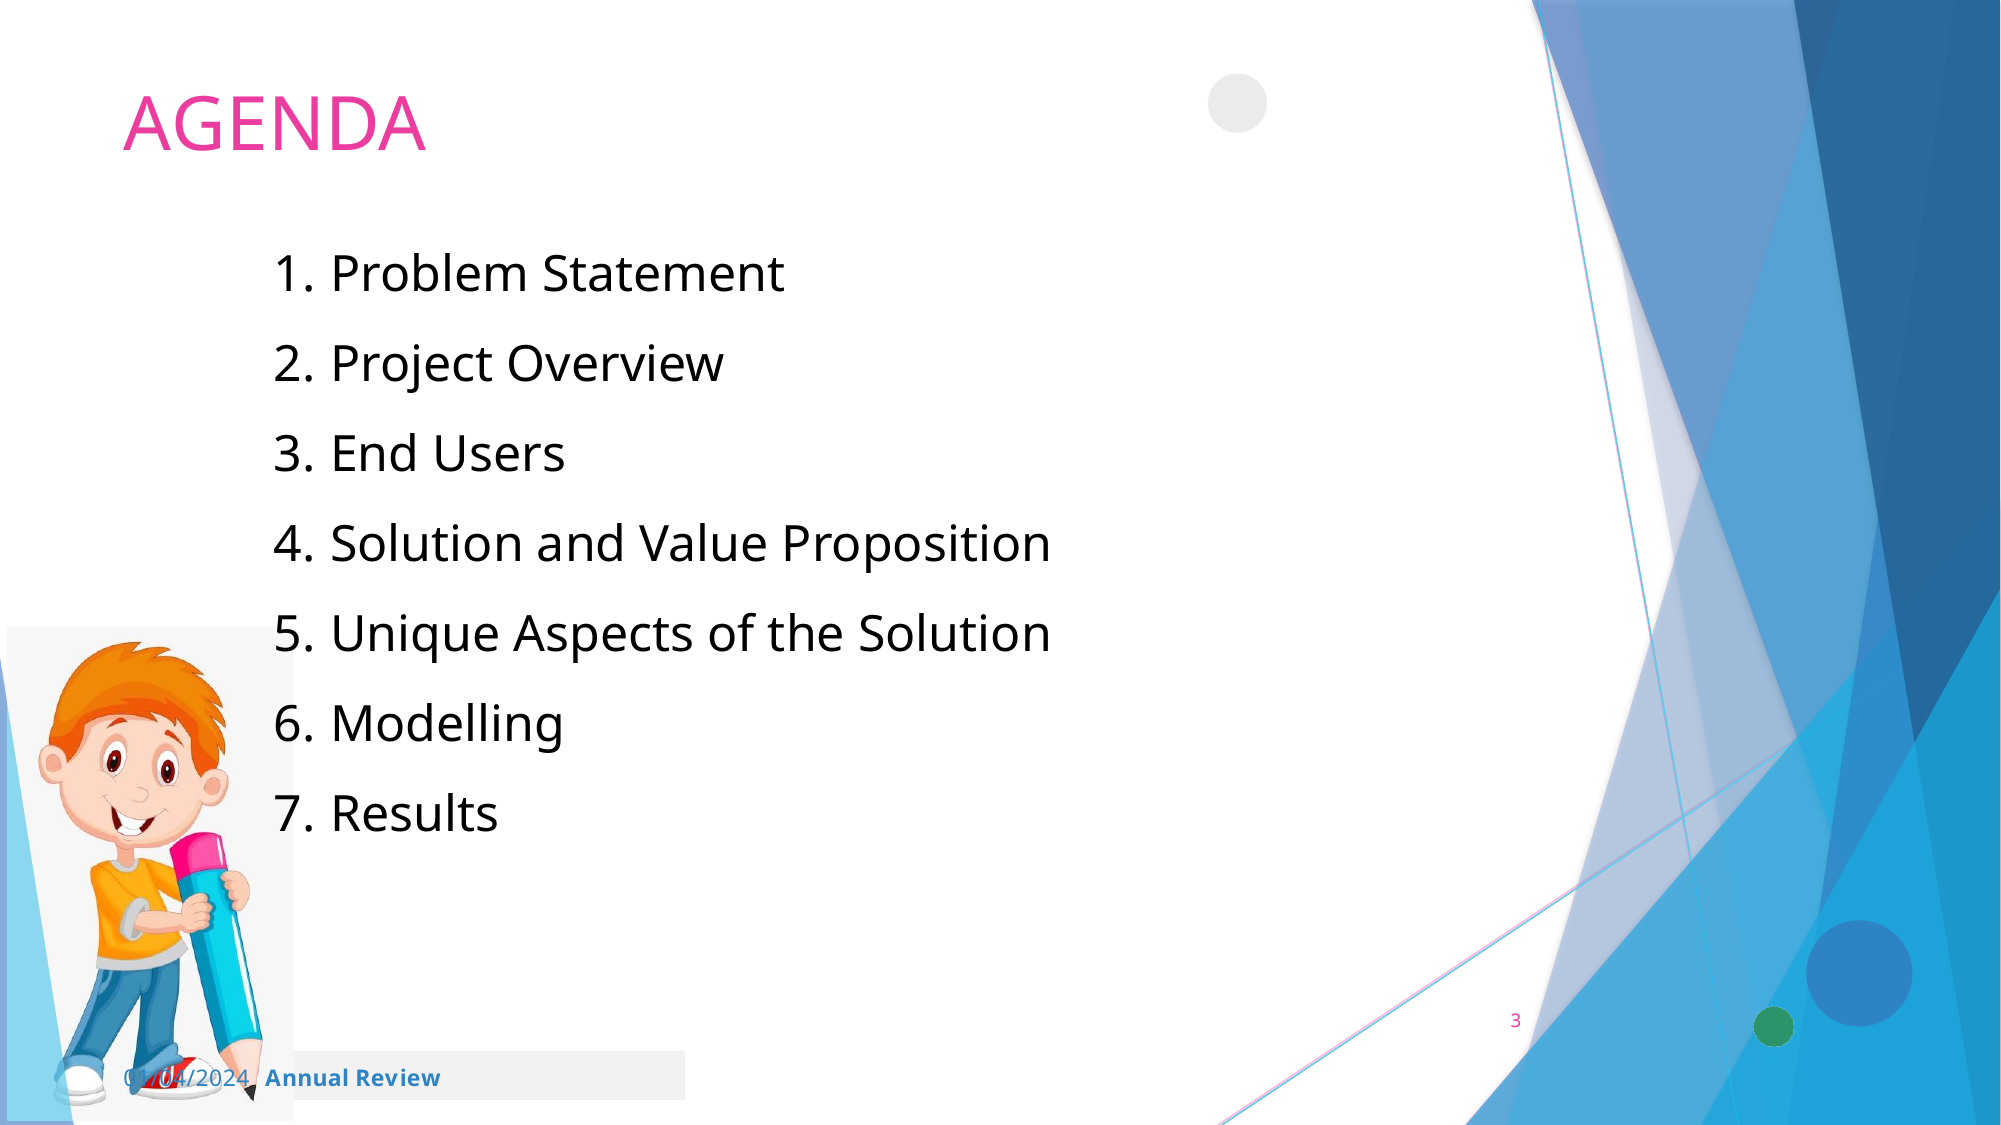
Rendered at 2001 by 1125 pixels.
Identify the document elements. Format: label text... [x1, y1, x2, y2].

text_box [1207, 84, 1215, 123]
picture [1752, 1005, 1795, 1048]
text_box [1220, 0, 2000, 1125]
title AGENDA [121, 73, 508, 264]
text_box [7, 626, 685, 1121]
text_box Problem Statement Project Overview End Users Solution and Value Proposition Unique Aspects of the Solution Modelling Results [259, 203, 1215, 849]
